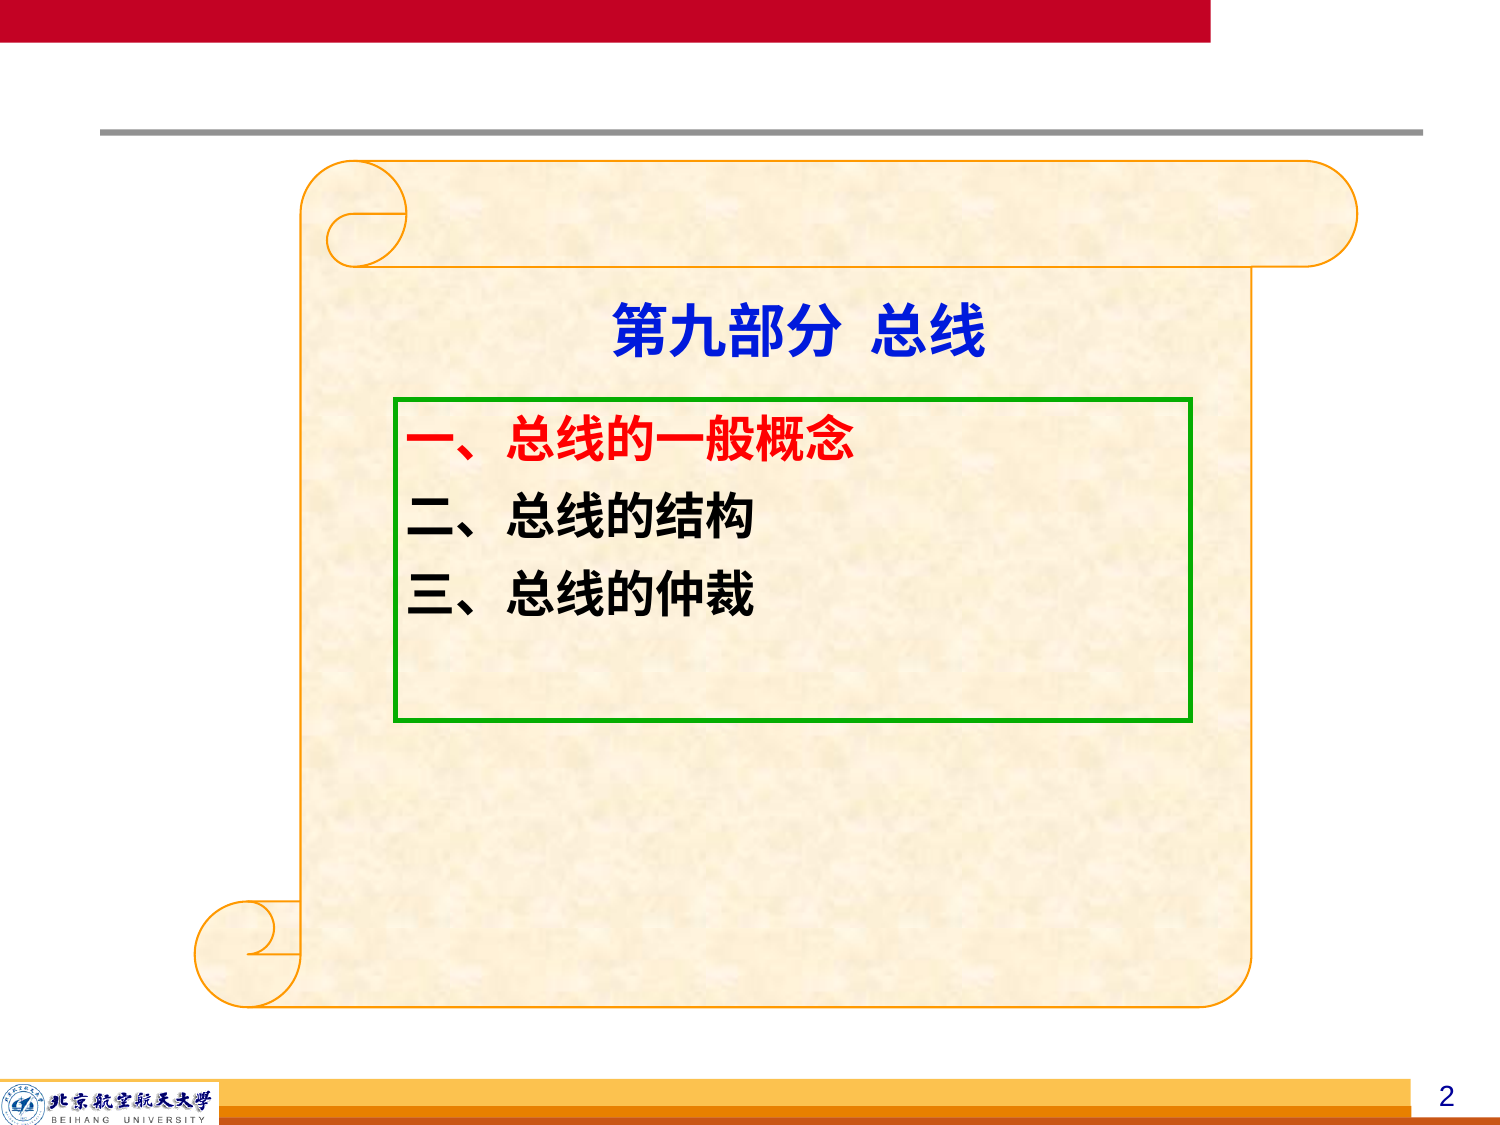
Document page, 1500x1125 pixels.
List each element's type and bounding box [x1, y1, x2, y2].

picture [0, 1082, 219, 1125]
text_box [194, 160, 1358, 1008]
